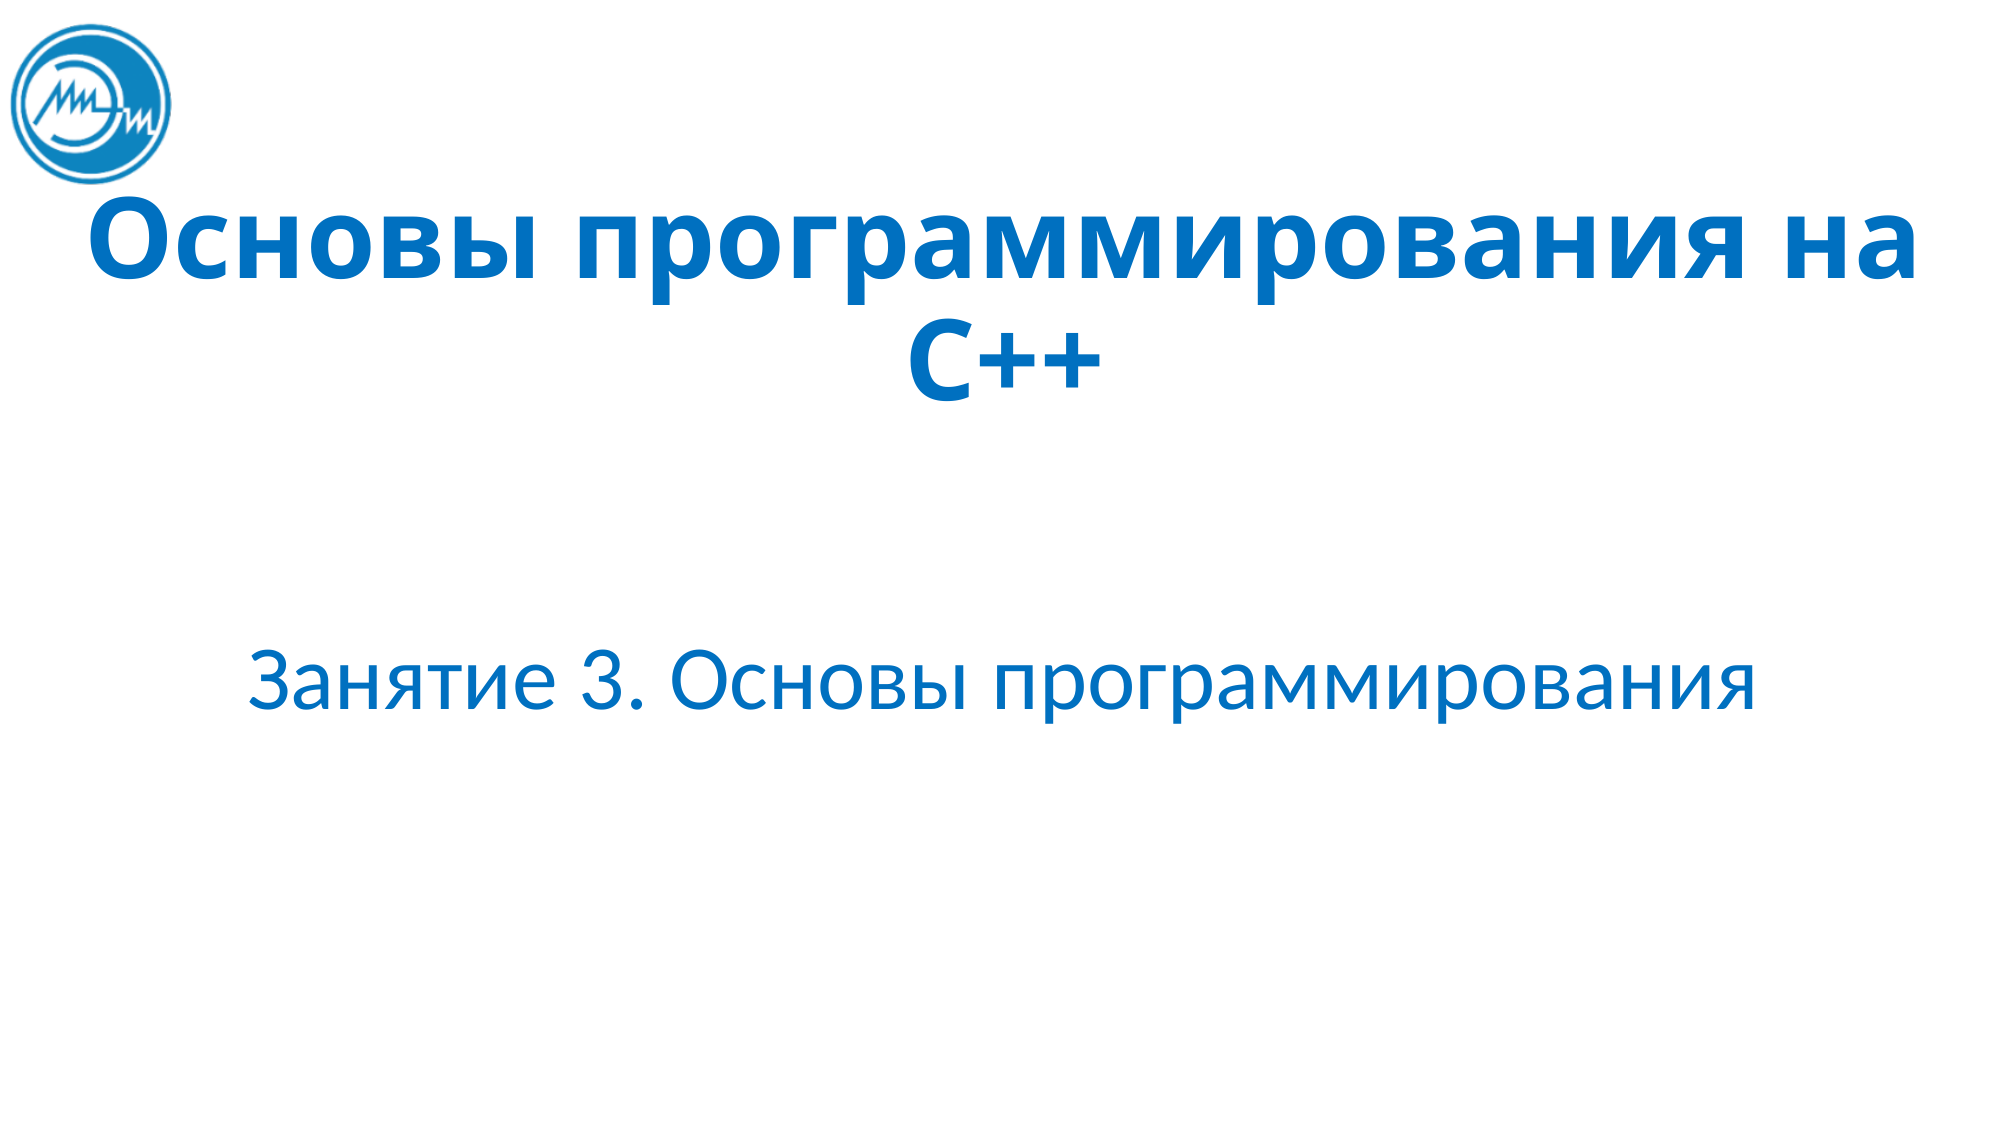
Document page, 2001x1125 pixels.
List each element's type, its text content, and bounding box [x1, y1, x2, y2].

title Основы программирования на C++ [10, 230, 1999, 432]
subtitle Занятие 3. Основы программирования [202, 623, 1806, 1125]
picture [0, 4, 193, 208]
